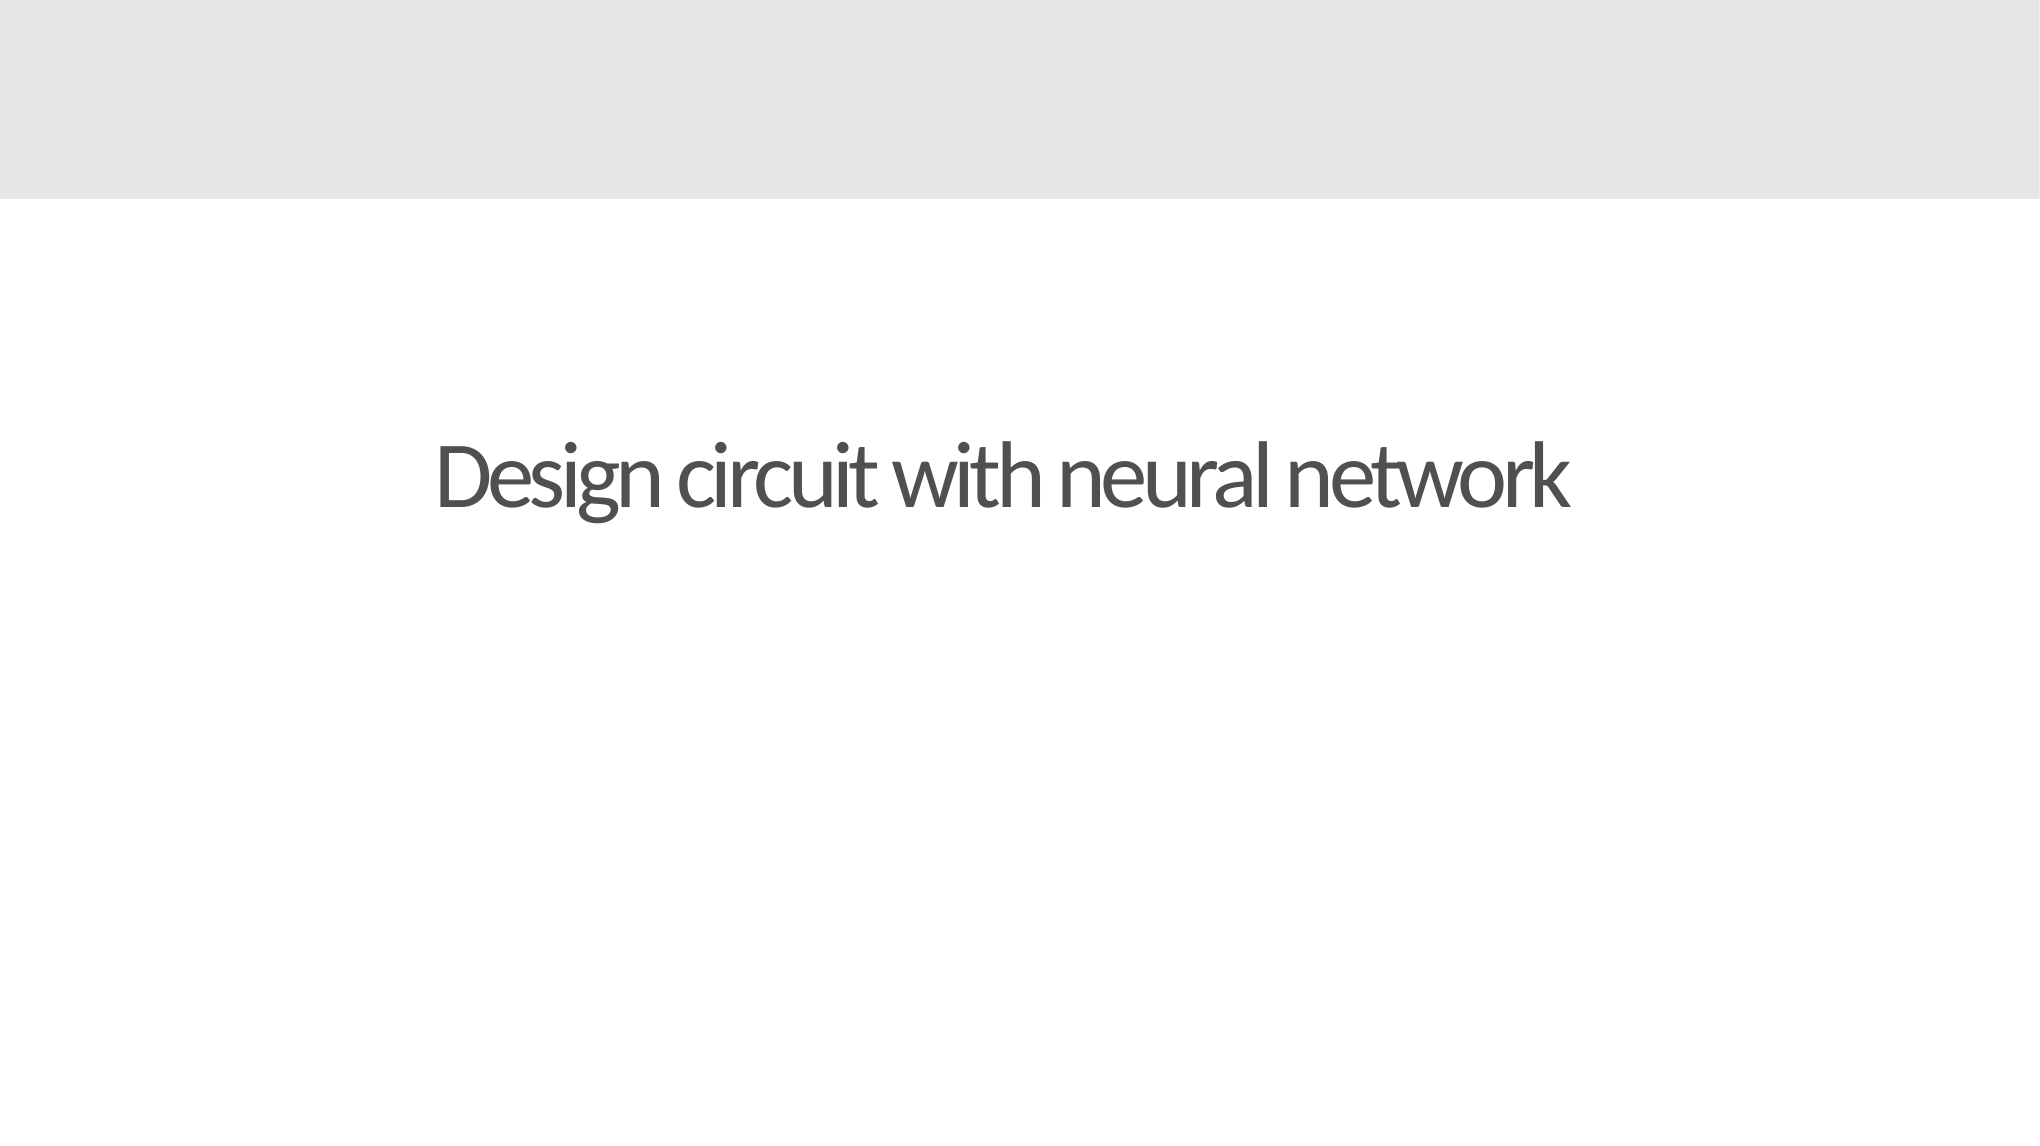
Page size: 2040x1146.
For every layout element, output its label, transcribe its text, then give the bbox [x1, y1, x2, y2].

title Design circuit with neural network [432, 410, 1795, 605]
